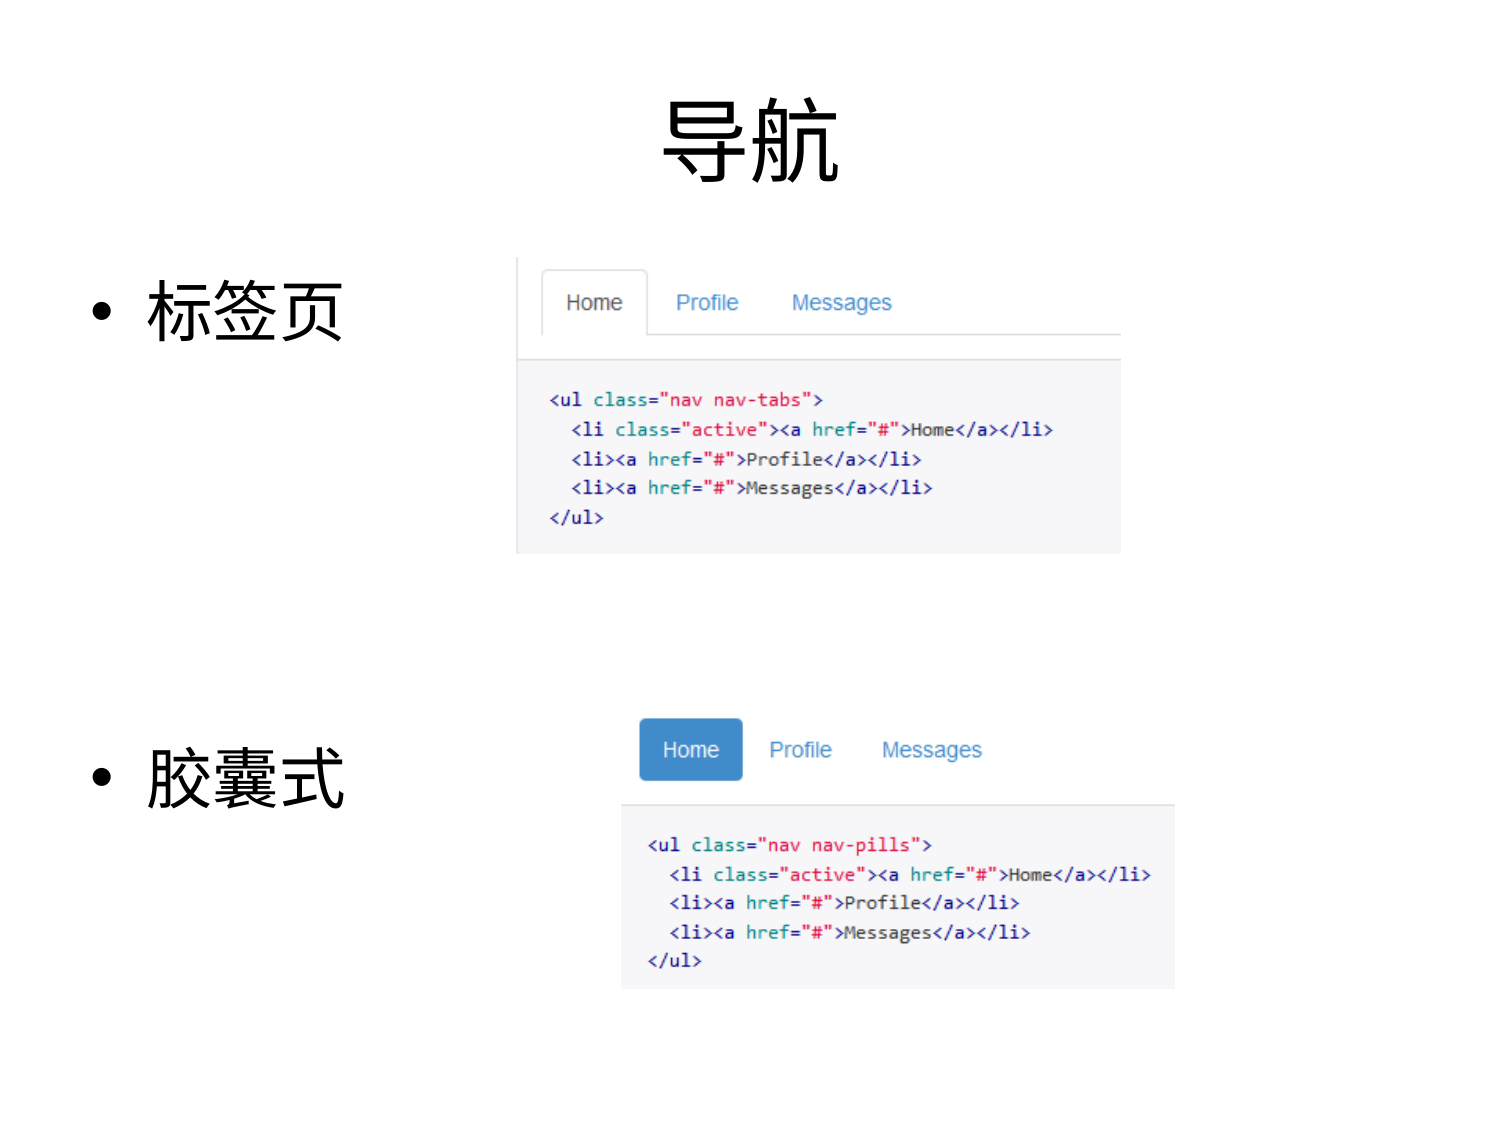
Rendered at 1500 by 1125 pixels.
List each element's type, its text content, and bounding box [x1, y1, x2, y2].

picture [515, 257, 1121, 554]
list 标签页 胶囊式 [75, 262, 1425, 1005]
picture [620, 702, 1175, 990]
title 导航 [75, 45, 1425, 233]
